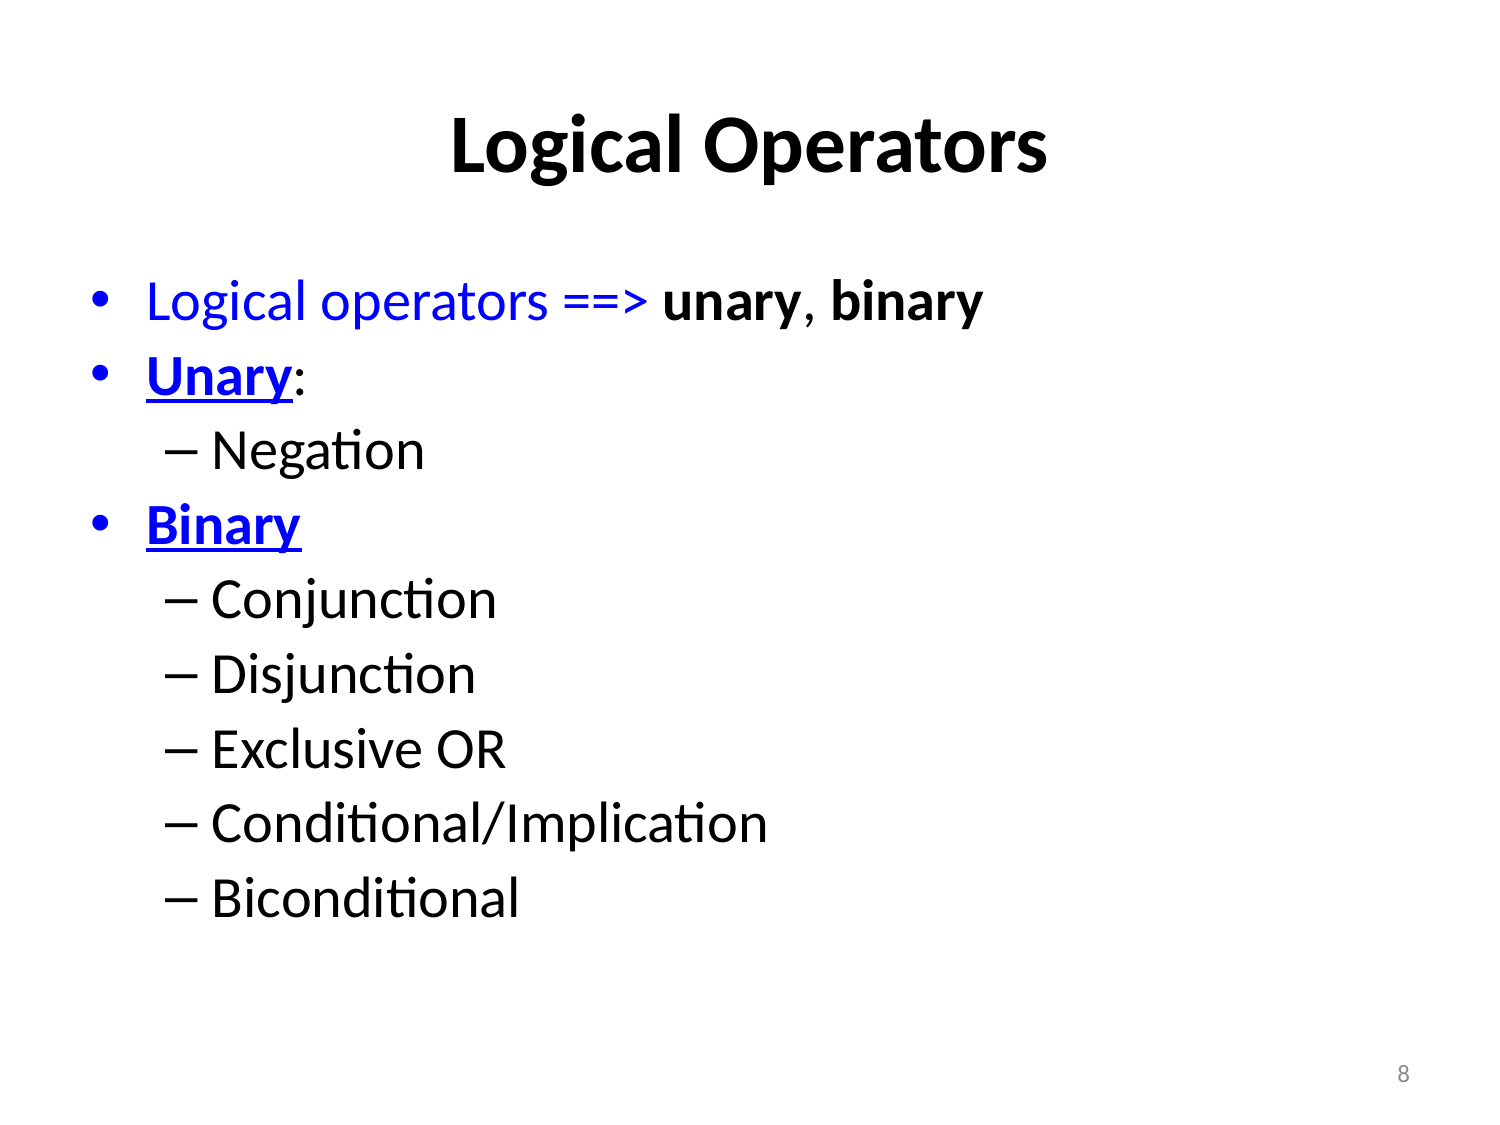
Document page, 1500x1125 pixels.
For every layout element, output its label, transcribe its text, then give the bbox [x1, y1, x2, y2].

title Logical Operators [74, 44, 1426, 233]
slide_number 8 [1074, 1042, 1425, 1103]
list Logical operators ==> unary, binary Unary: Negation Binary Conjunction Disjunction Exclusive OR Conditional/Implication Biconditional [74, 262, 1426, 1006]
